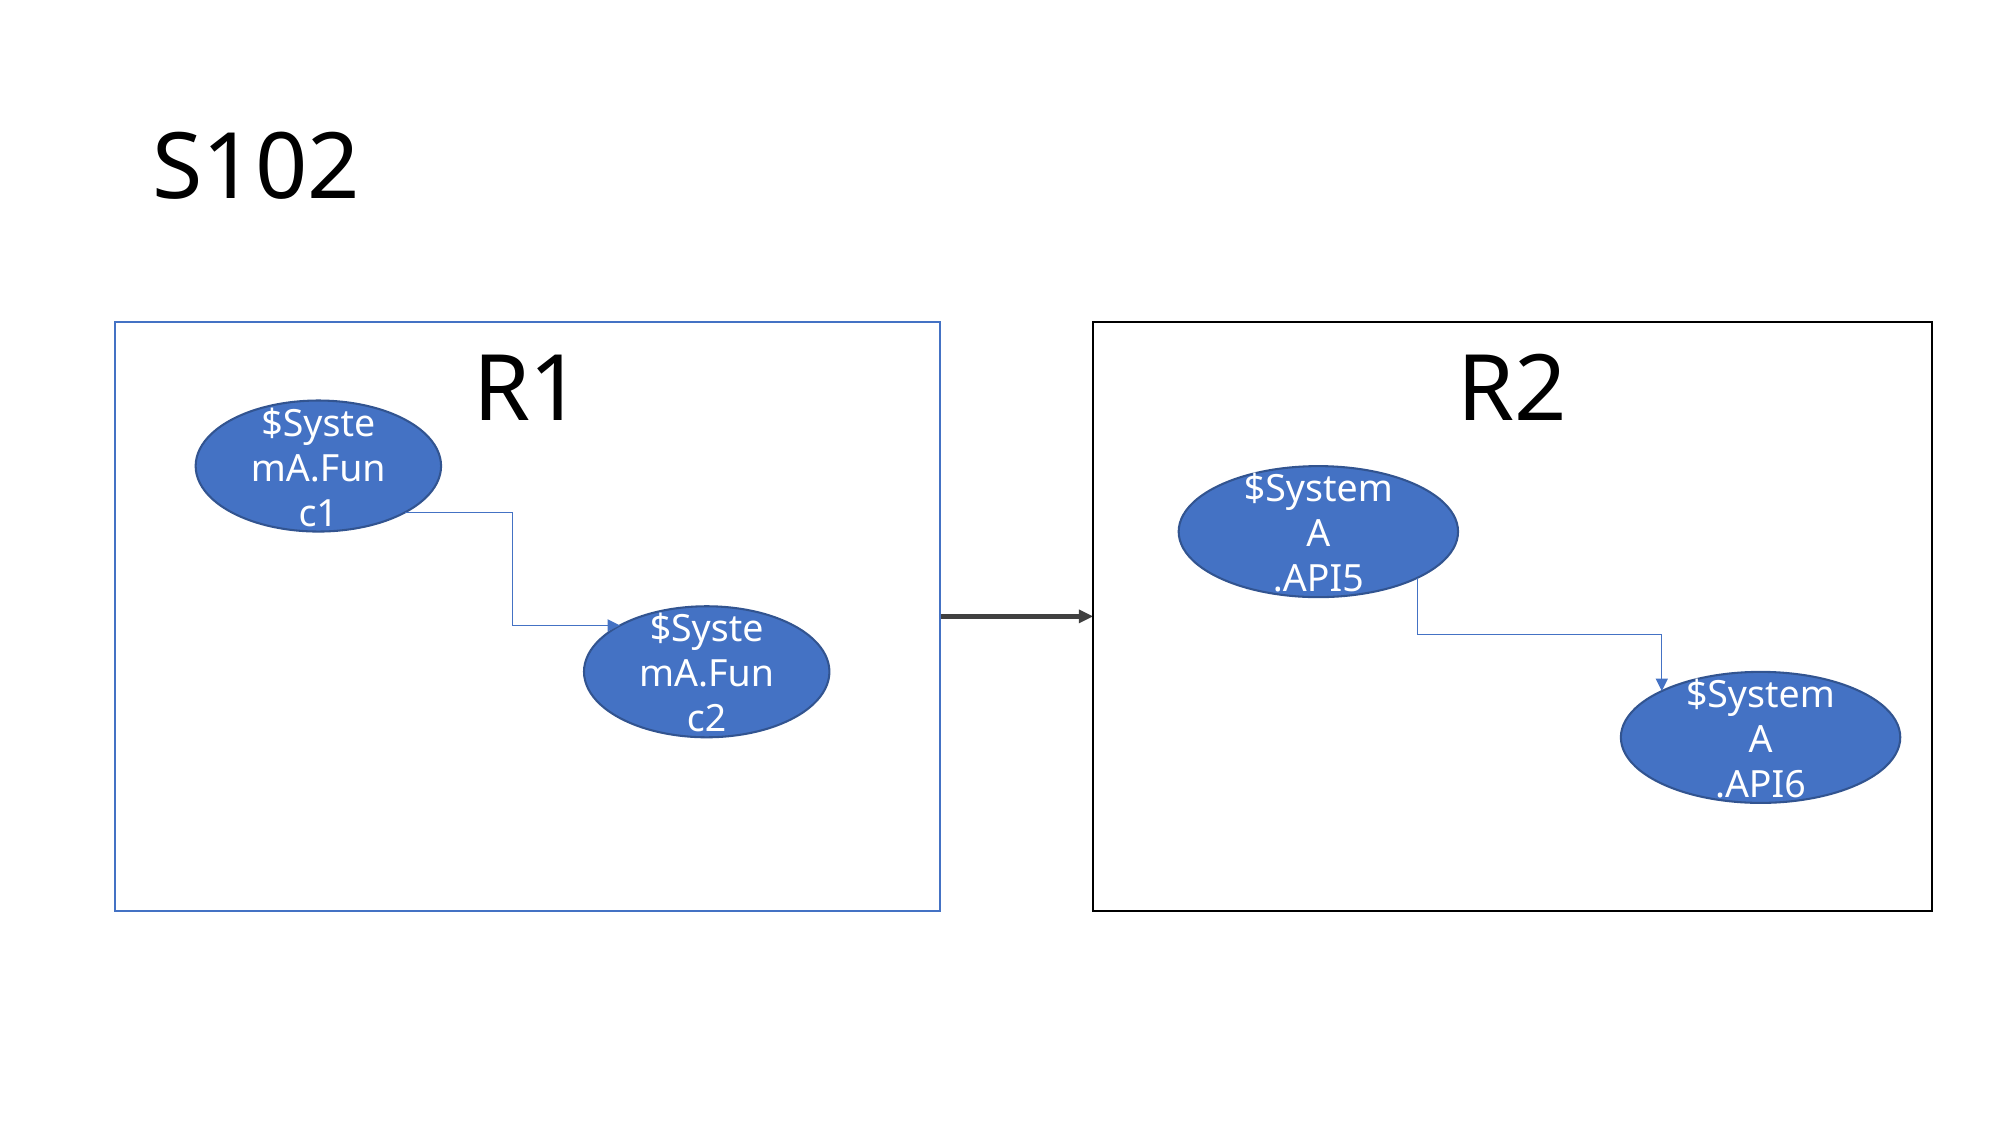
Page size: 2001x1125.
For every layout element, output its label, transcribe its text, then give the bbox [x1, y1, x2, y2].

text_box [1092, 321, 1933, 911]
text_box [115, 321, 941, 911]
title S102 [137, 59, 1863, 278]
